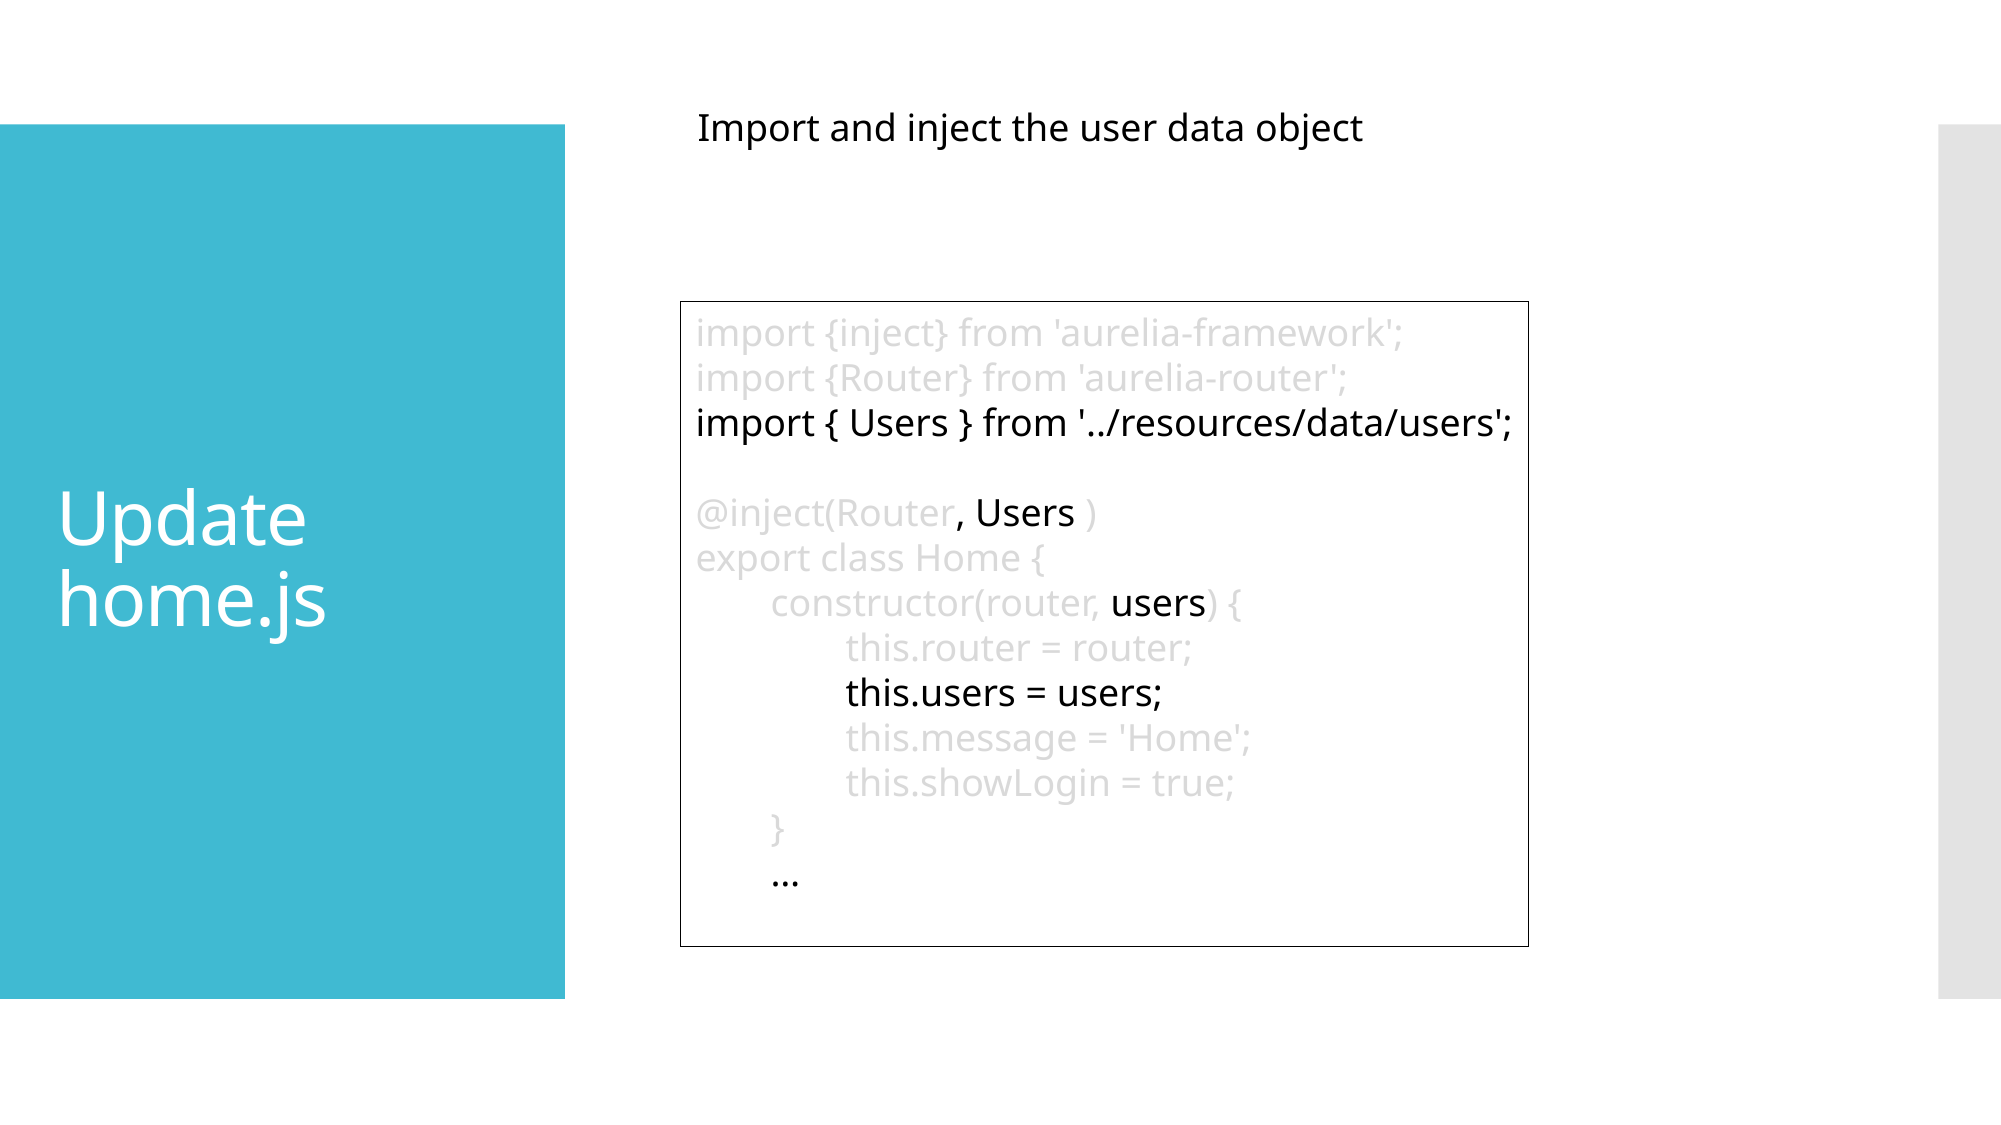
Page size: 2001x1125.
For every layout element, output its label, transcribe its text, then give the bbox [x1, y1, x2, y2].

title Update home.js [41, 184, 525, 940]
text_box Import and inject the user data object [682, 96, 1389, 156]
text_box import {inject} from 'aurelia-framework'; import {Router} from 'aurelia-router'; import { Users } from '../resources/data/users'; @inject(Router, Users ) export class Home { constructor(router, users) { this.router = router; this.users = users; this.message = 'Home'; this.showLogin = true; } … [680, 301, 1529, 947]
